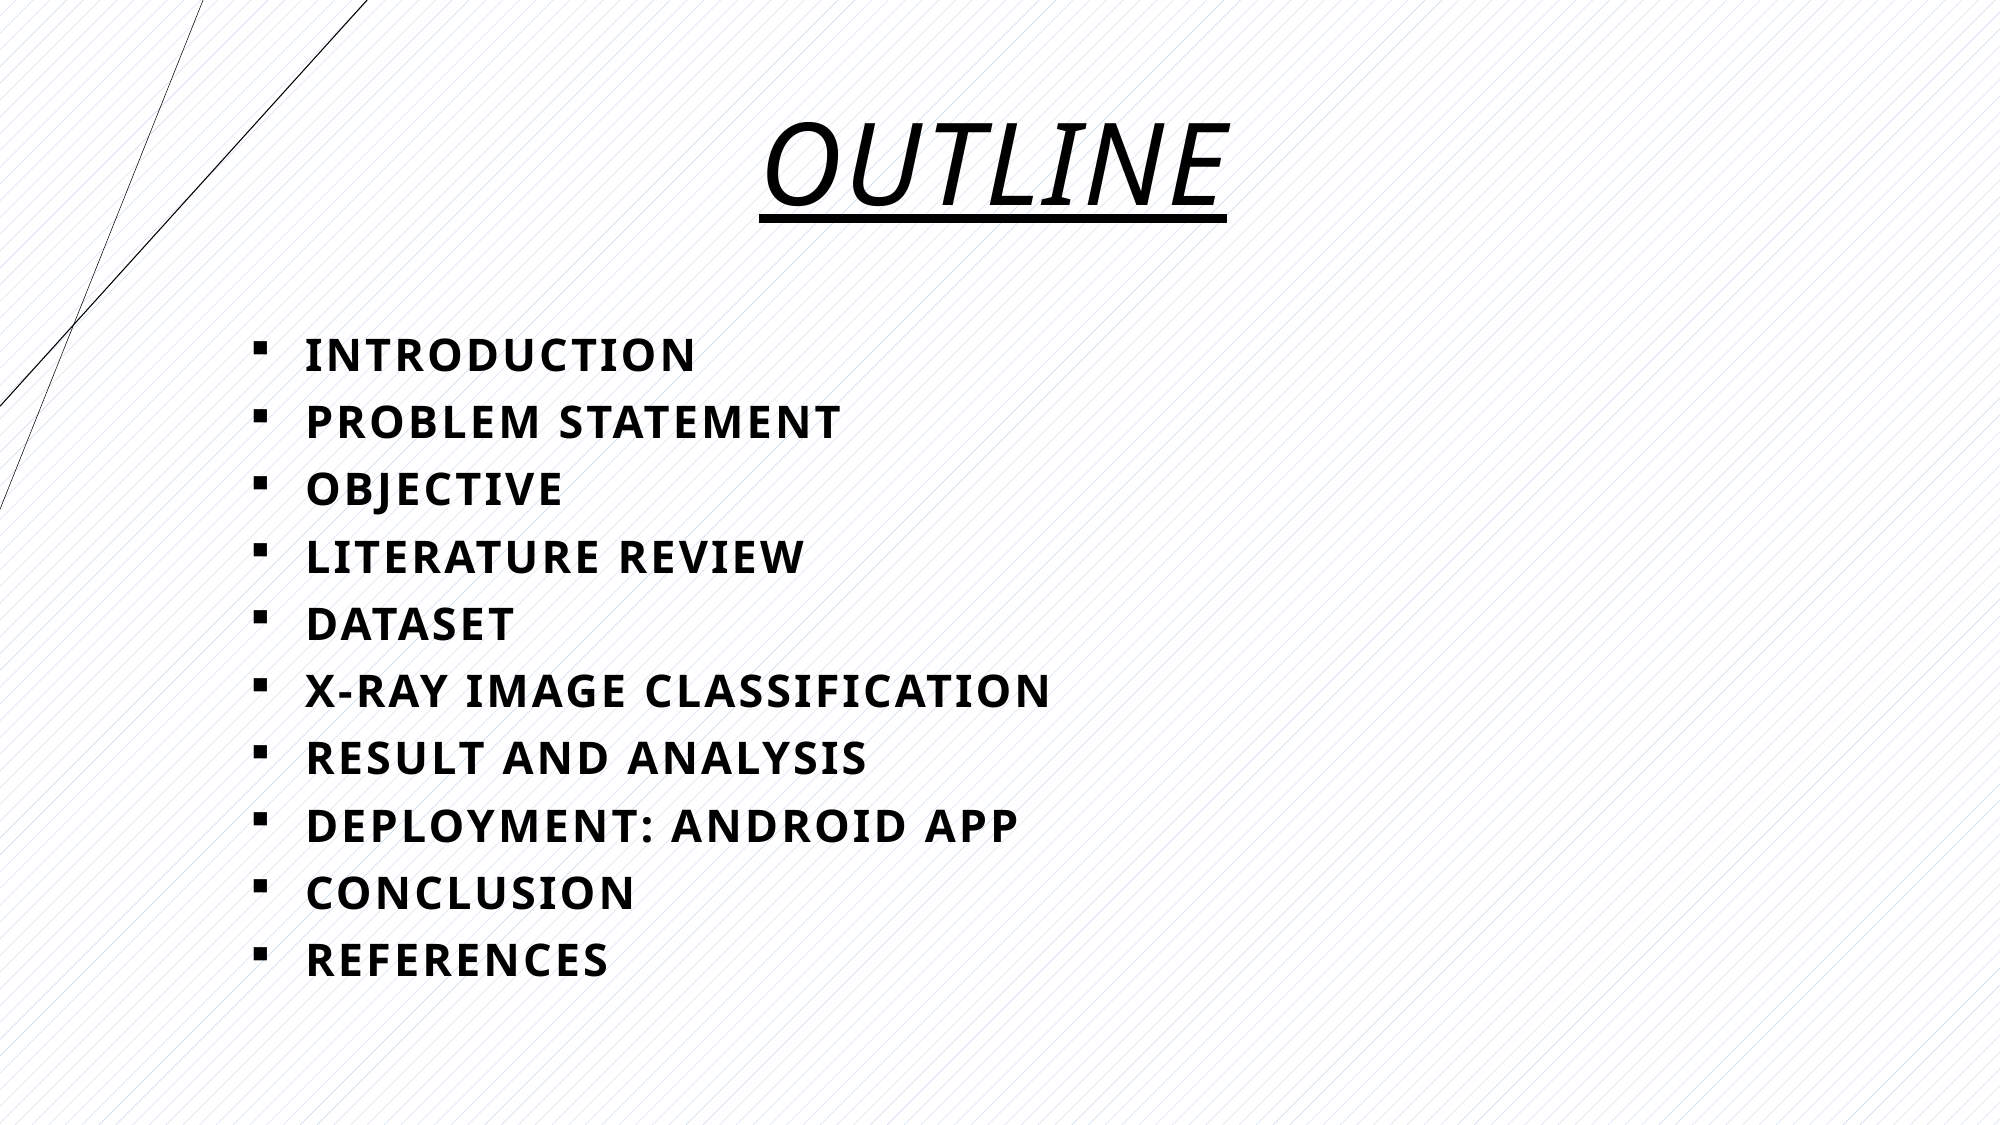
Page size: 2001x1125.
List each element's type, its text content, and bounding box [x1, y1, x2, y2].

text_box INTRODUCTION PROBLEM STATEMENT OBJECTIVE LITERATURE REVIEW DATASET X-RAY IMAGE CLASSIFICATION RESULT AND ANALYSIS DEPLOYMENT: ANDROID APP CONCLUSION REFERENCES [91, 252, 1480, 995]
title OUTLINE [75, 87, 1911, 250]
